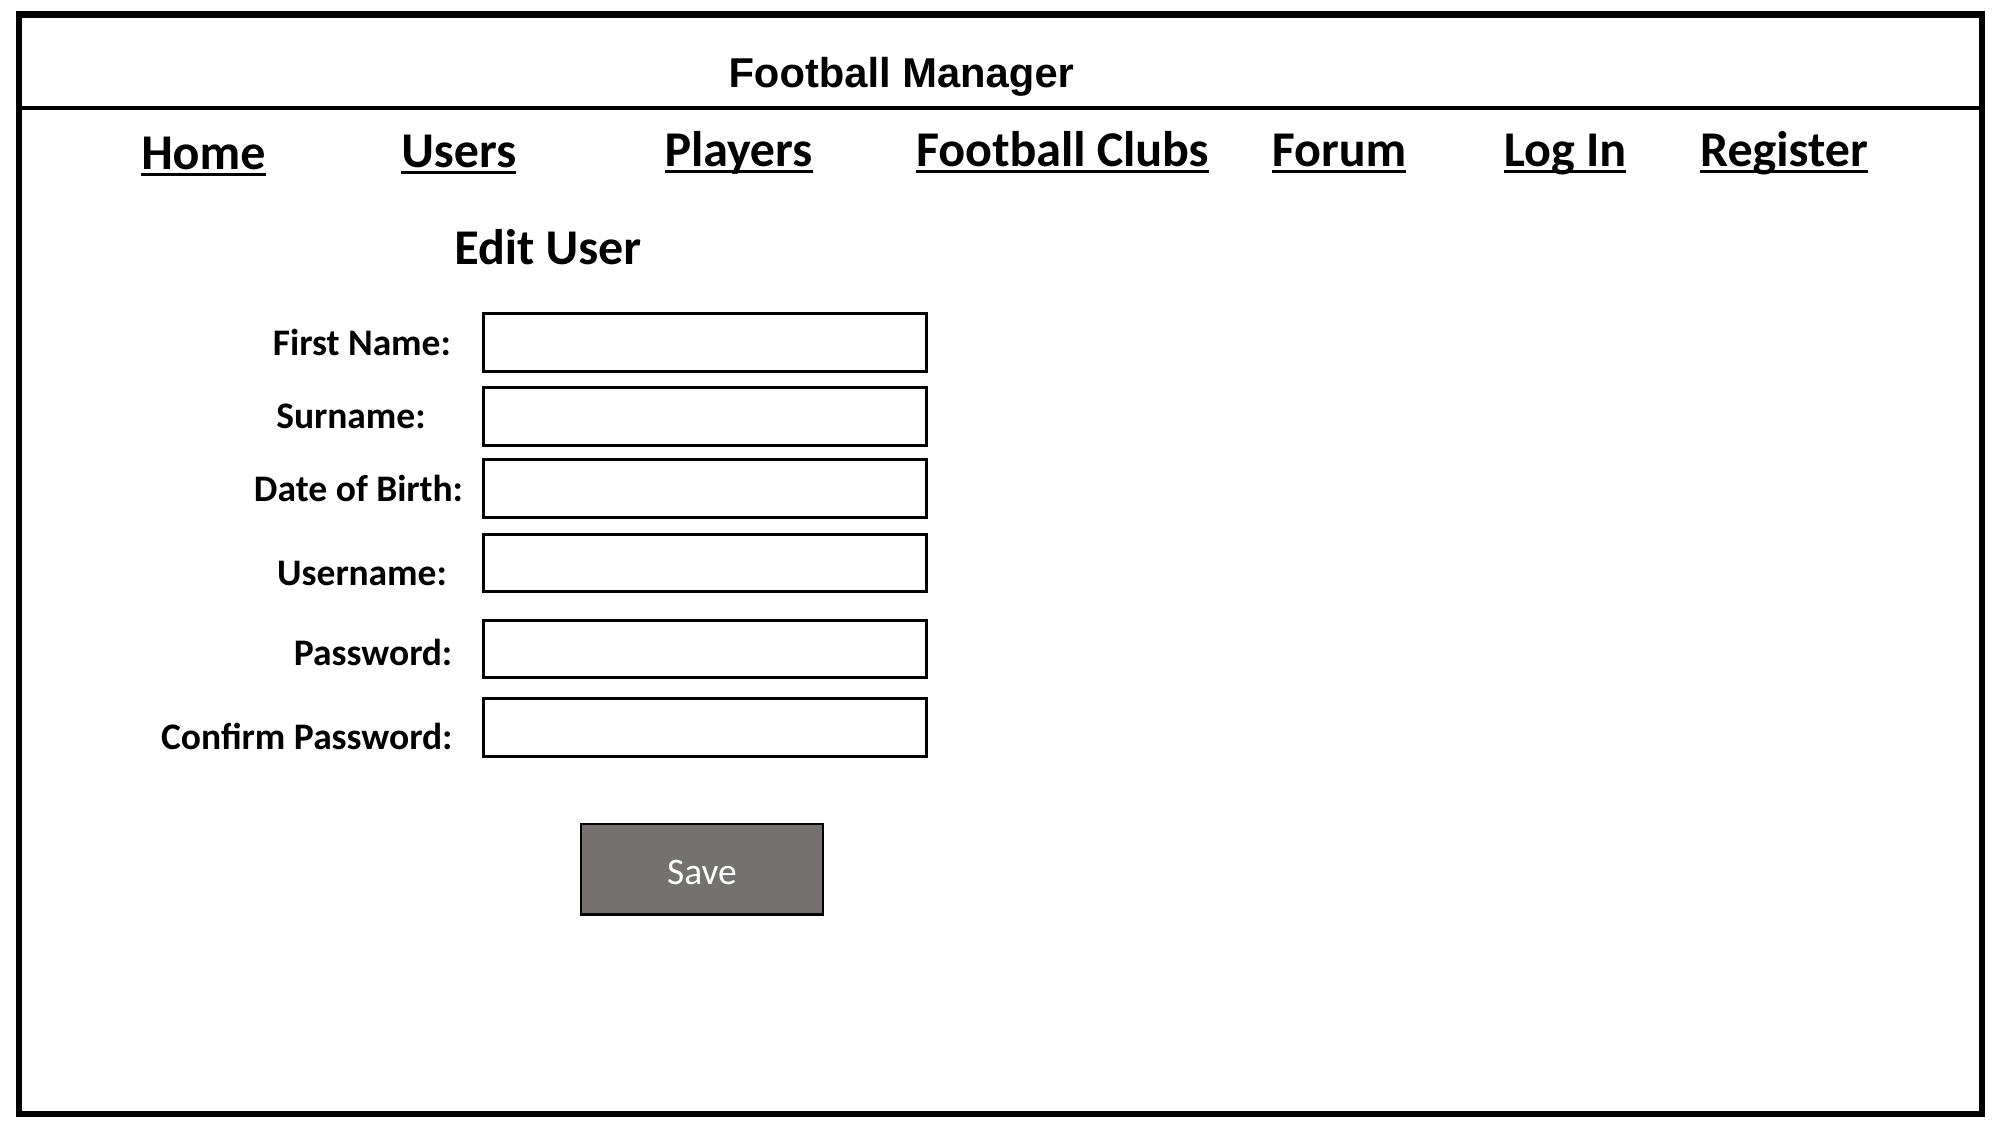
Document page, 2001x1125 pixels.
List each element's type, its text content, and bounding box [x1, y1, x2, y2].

text_box [483, 619, 927, 679]
text_box Confirm Password: [129, 704, 484, 765]
text_box [483, 459, 927, 518]
text_box Edit User [392, 207, 703, 283]
text_box [483, 698, 927, 757]
text_box Date of Birth: [233, 456, 484, 517]
text_box Surname: [250, 384, 452, 444]
text_box Users [303, 110, 614, 185]
text_box Save [580, 823, 824, 916]
text_box [18, 13, 1983, 1115]
text_box Home [48, 112, 359, 188]
text_box Forum [1171, 108, 1507, 184]
text_box [483, 533, 927, 593]
text_box Register [1652, 108, 1916, 184]
text_box Football Manager [580, 37, 1222, 103]
text_box Log In [1507, 108, 1652, 184]
text_box [483, 387, 927, 446]
text_box Players [583, 108, 894, 184]
text_box Password: [272, 620, 474, 681]
text_box First Name: [250, 311, 474, 371]
text_box [483, 312, 927, 372]
text_box Football Clubs [895, 108, 1171, 184]
text_box Username: [261, 540, 463, 600]
